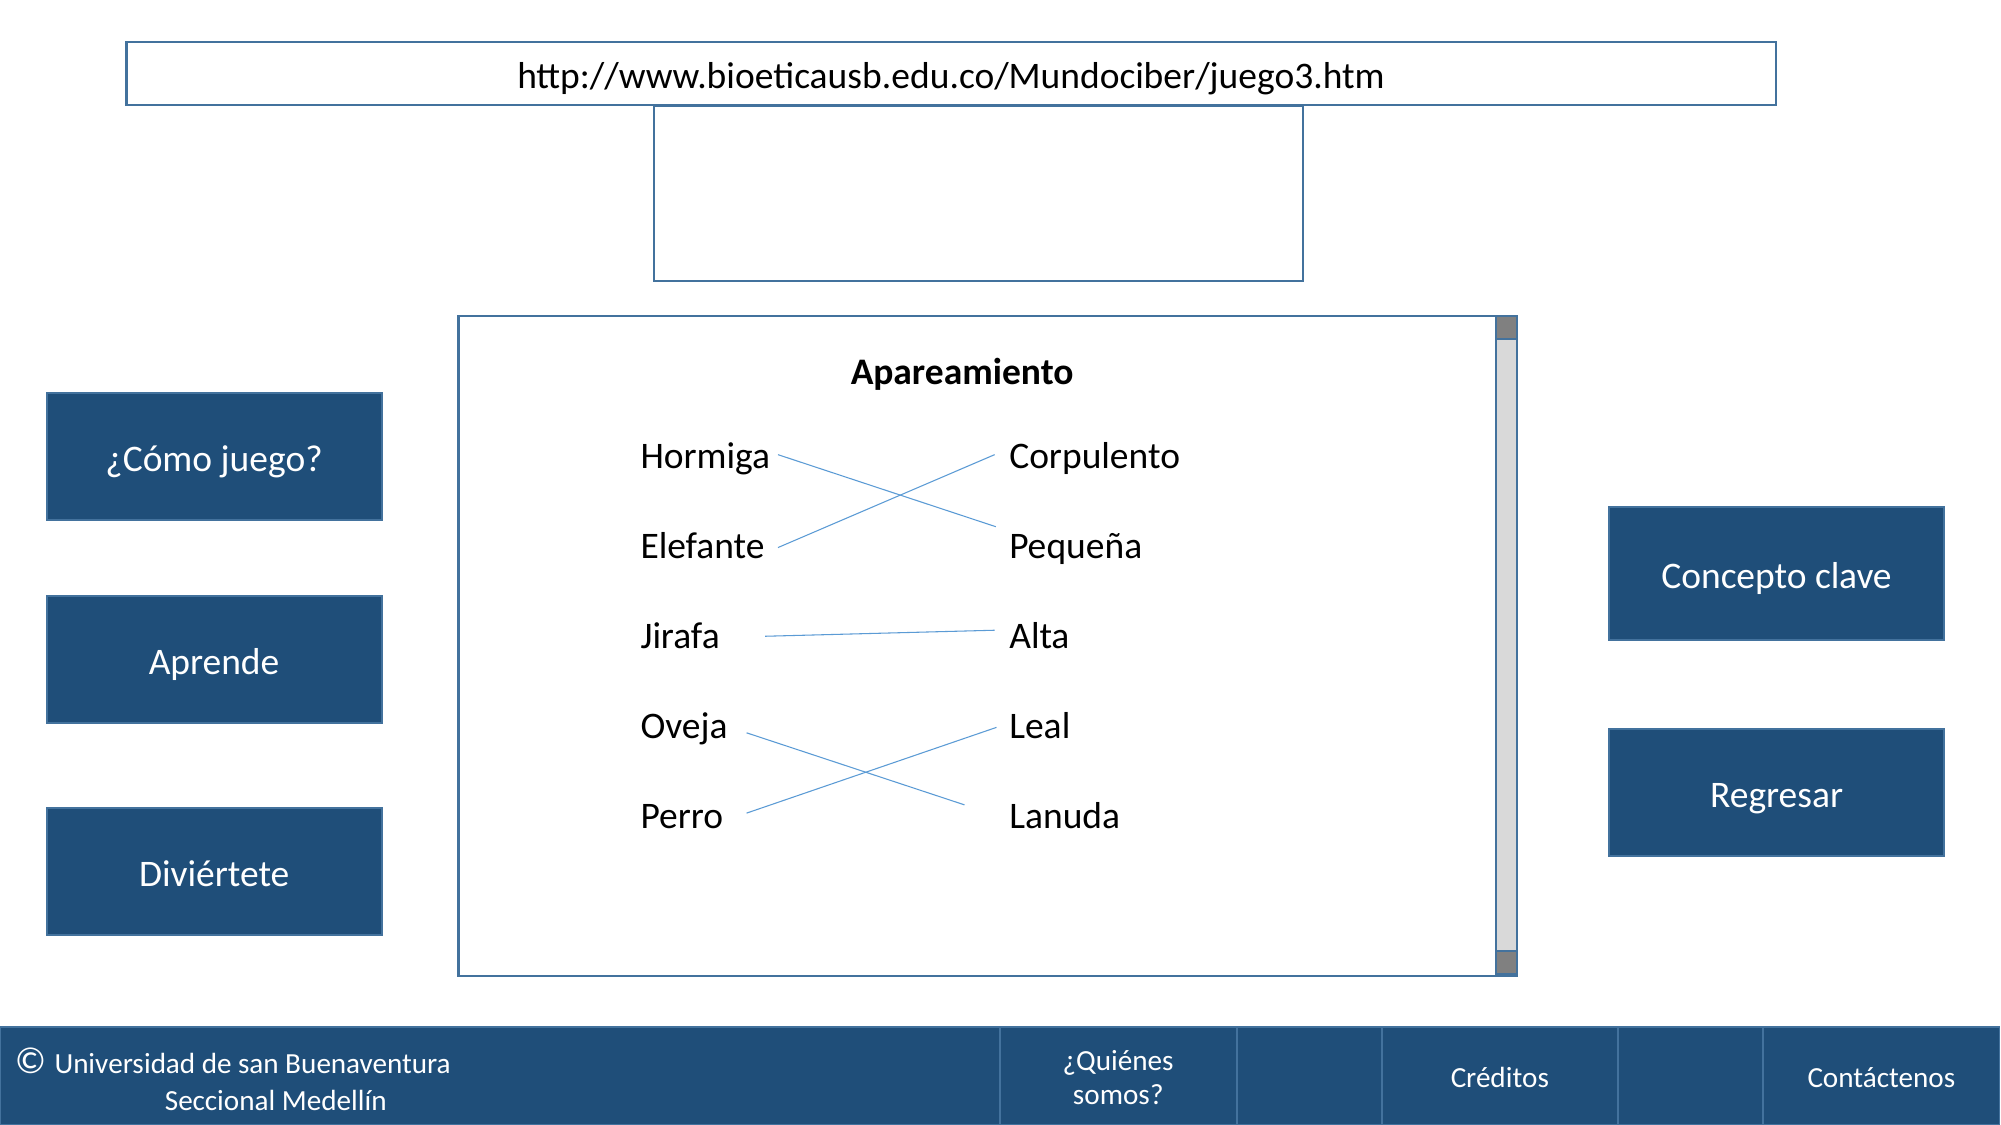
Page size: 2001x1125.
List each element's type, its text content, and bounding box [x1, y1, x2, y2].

text_box Diviértete [46, 807, 383, 936]
text_box Hormiga Elefante Jirafa Oveja Perro [625, 424, 828, 844]
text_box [746, 727, 997, 814]
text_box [765, 630, 995, 637]
text_box Apareamiento [675, 339, 1249, 400]
text_box http://www.bioeticausb.edu.co/Mundociber/juego3.htm [125, 41, 1777, 106]
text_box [1496, 316, 1517, 977]
text_box ¿Cómo juego? [46, 392, 383, 521]
text_box [457, 315, 1495, 977]
text_box Concepto clave [1608, 506, 1945, 641]
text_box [0, 1026, 2000, 1125]
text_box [777, 454, 995, 548]
text_box Mundociber [653, 104, 1304, 282]
text_box Regresar [1608, 728, 1945, 857]
text_box Corpulento Pequeña Alta Leal Lanuda [994, 424, 1197, 844]
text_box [778, 454, 996, 527]
text_box Aprende [46, 595, 383, 724]
